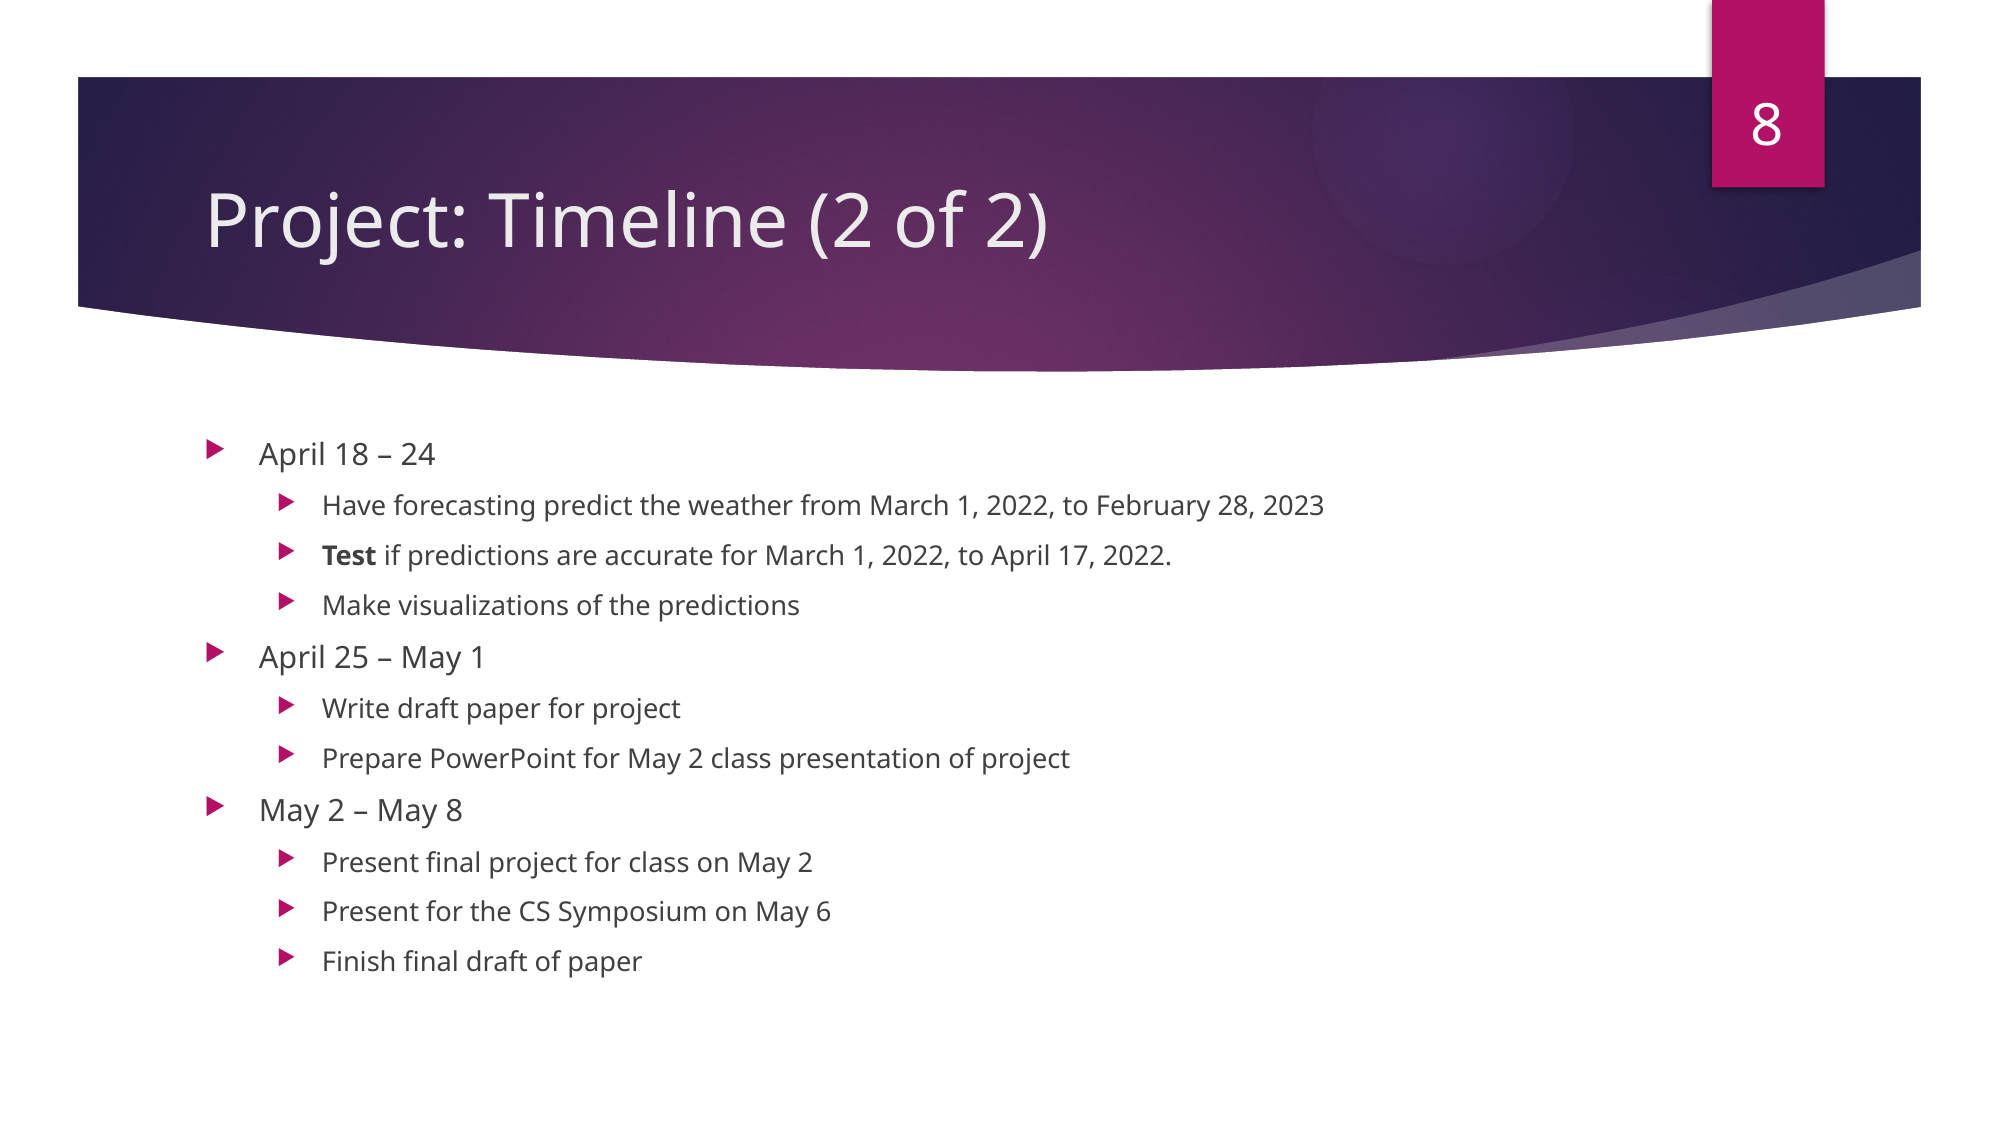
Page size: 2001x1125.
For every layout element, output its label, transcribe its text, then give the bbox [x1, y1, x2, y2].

list April 18 – 24 Have forecasting predict the weather from March 1, 2022, to February 28, 2023 Test if predictions are accurate for March 1, 2022, to April 17, 2022. Make visualizations of the predictions April 25 – May 1 Write draft paper for project Prepare PowerPoint for May 2 class presentation of project May 2 – May 8 Present final project for class on May 2 Present for the CS Symposium on May 6 Finish final draft of paper [189, 427, 1638, 988]
title Project: Timeline (2 of 2) [189, 159, 1627, 276]
slide_number 8 [1698, 48, 1836, 175]
